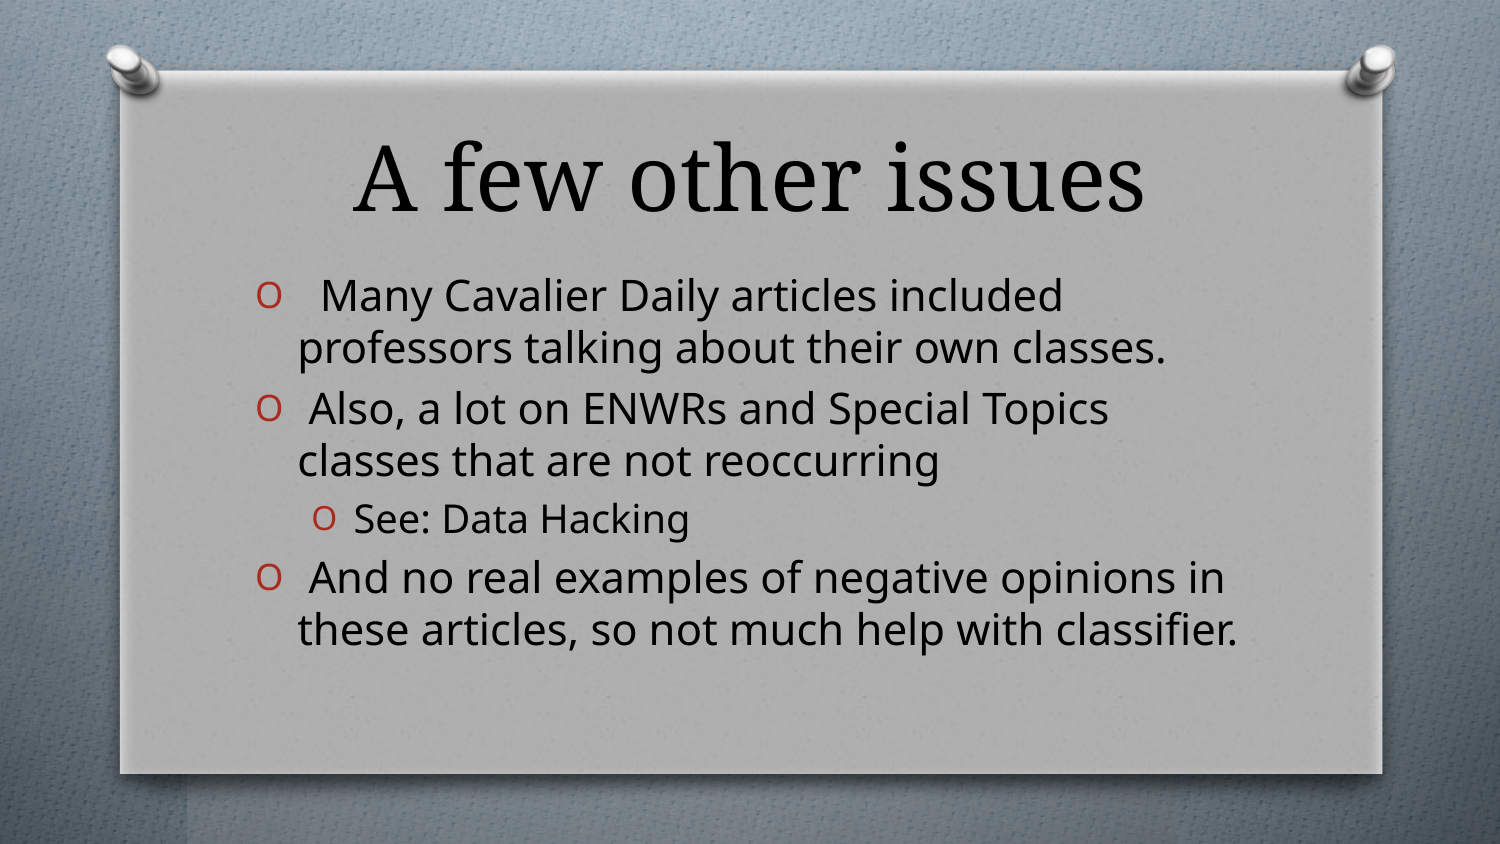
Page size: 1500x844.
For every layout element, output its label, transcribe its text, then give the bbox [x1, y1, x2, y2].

picture [1322, 22, 1433, 121]
list Many Cavalier Daily articles included professors talking about their own classes. Also, a lot on ENWRs and Special Topics classes that are not reoccurring See: Data Hacking And no real examples of negative opinions in these articles, so not much help with classifier. [240, 260, 1257, 705]
title A few other issues [179, 100, 1323, 249]
picture [80, 18, 192, 119]
